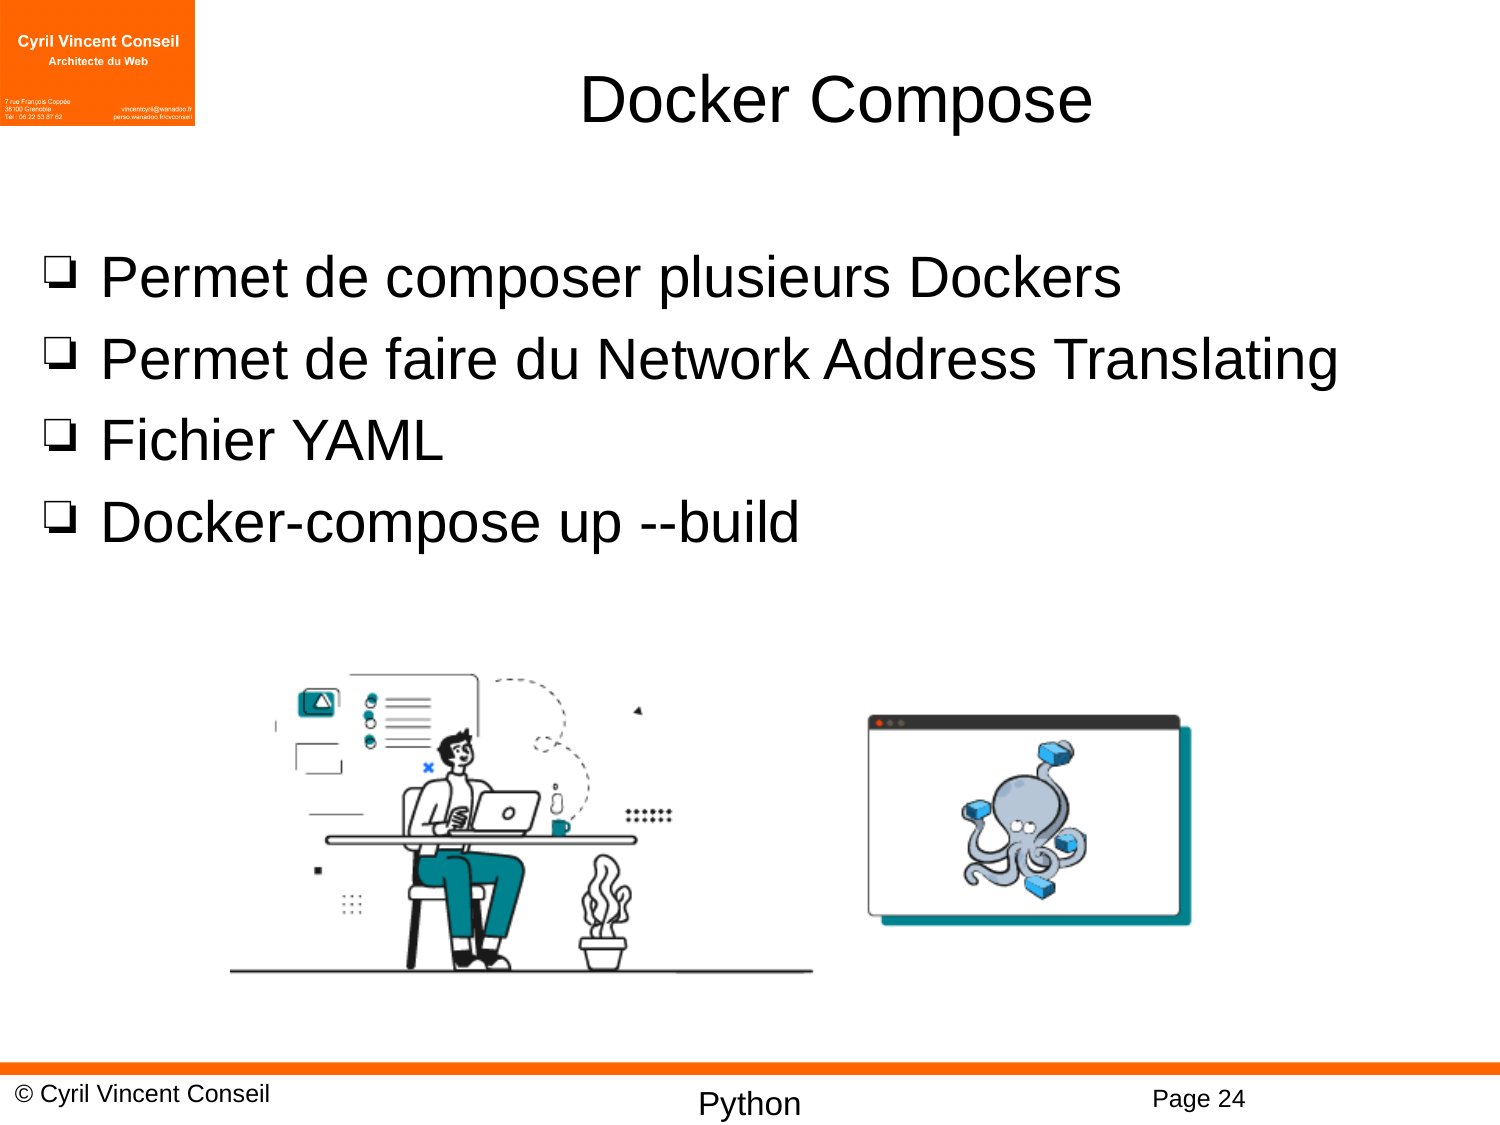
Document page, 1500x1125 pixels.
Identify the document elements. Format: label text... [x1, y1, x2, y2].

picture [0, 0, 195, 126]
title Docker Compose [194, 2, 1480, 190]
picture [229, 668, 1320, 982]
list Permet de composer plusieurs Dockers Permet de faire du Network Address Translating Fichier YAML Docker-compose up --build [29, 231, 1468, 1059]
